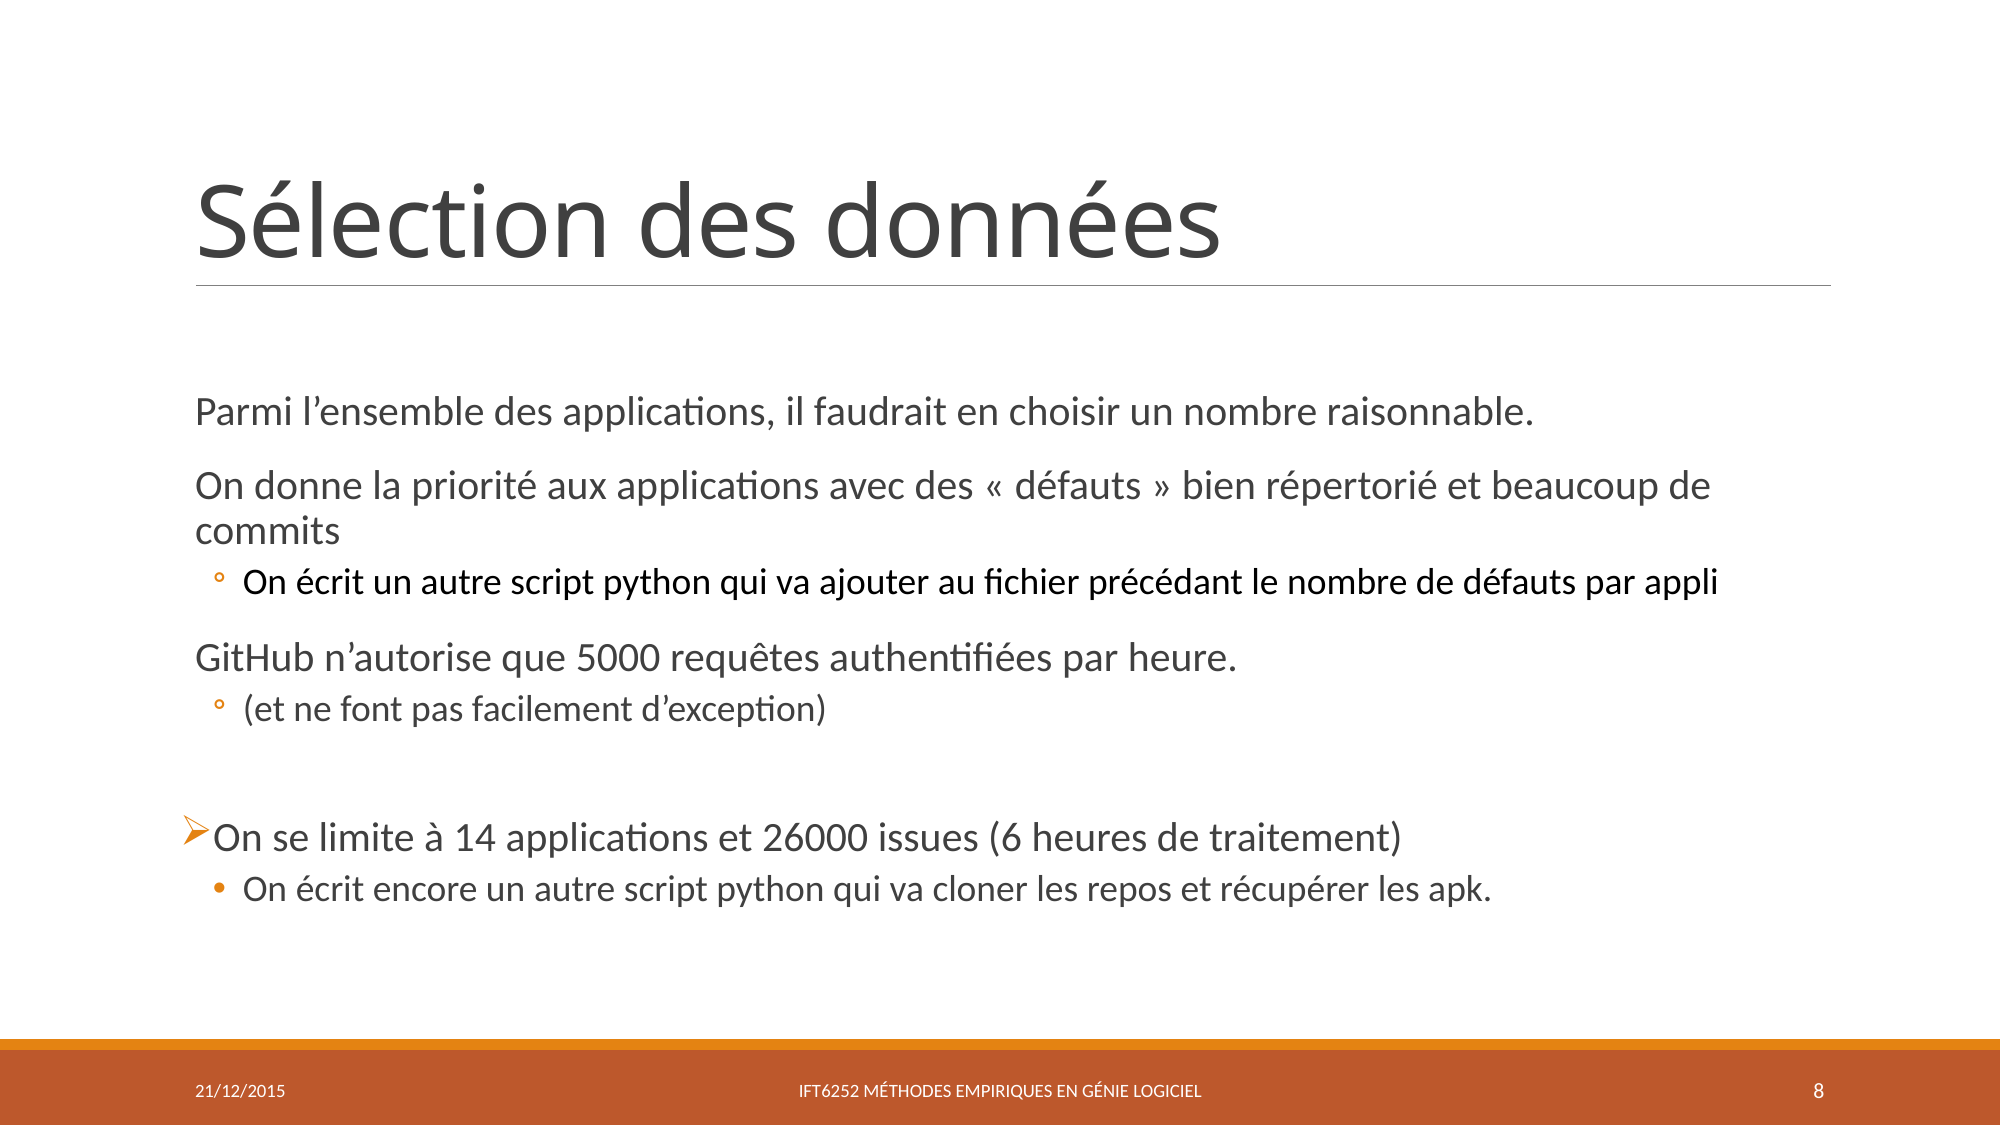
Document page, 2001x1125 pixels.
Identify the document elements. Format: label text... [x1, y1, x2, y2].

title Sélection des données [180, 47, 1830, 285]
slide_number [180, 1059, 586, 1120]
list Parmi l’ensemble des applications, il faudrait en choisir un nombre raisonnable. On donne la priorité aux applications avec des « défauts » bien répertorié et beaucoup de commits On écrit un autre script python qui va ajouter au fichier précédant le nombre de défauts par appli GitHub n’autorise que 5000 requêtes authentifiées par heure. (et ne font pas facilement d’exception) On se limite à 14 applications et 26000 issues (6 heures de traitement) On écrit encore un autre script python qui va cloner les repos et récupérer les apk. [180, 302, 1830, 963]
slide_number 8 [1624, 1059, 1840, 1120]
footer IFT6252 Méthodes empiriques en génie logiciel [604, 1059, 1396, 1120]
